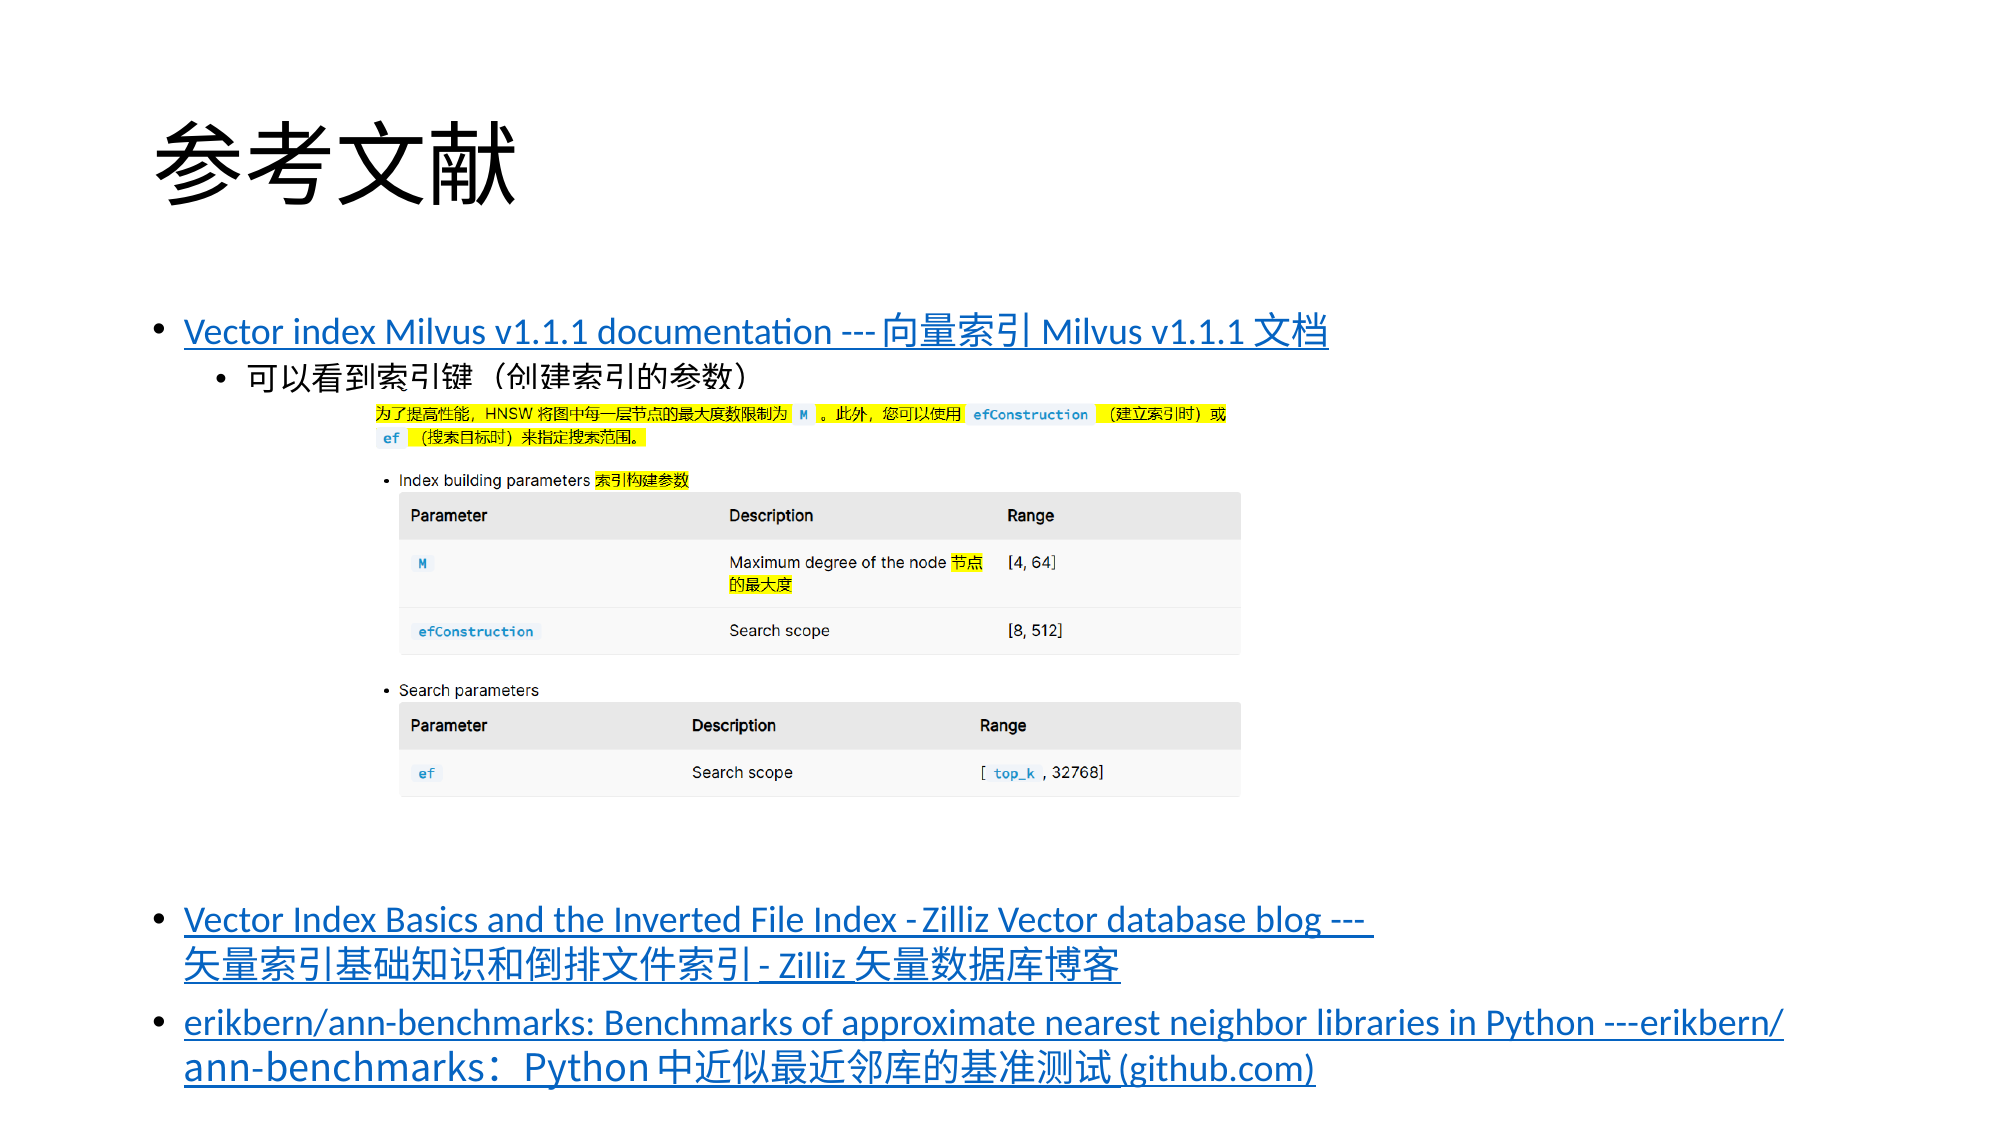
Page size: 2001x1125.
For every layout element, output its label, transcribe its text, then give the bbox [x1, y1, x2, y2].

title 参考文献 [137, 59, 1863, 278]
picture [366, 389, 1248, 808]
list Vector index Milvus v1.1.1 documentation --- 向量索引 Milvus v1.1.1 文档 可以看到索引键（创建索引的参数） Vector Index Basics and the Inverted File Index - Zilliz Vector database blog --- 矢量索引基础知识和倒排文件索引 - Zilliz 矢量数据库博客 erikbern/ann-benchmarks: Benchmarks of approximate nearest neighbor libraries in Python --- erikbern/ann-benchmarks：Python 中近似最近邻库的基准测试 (github.com) [137, 299, 1863, 1103]
